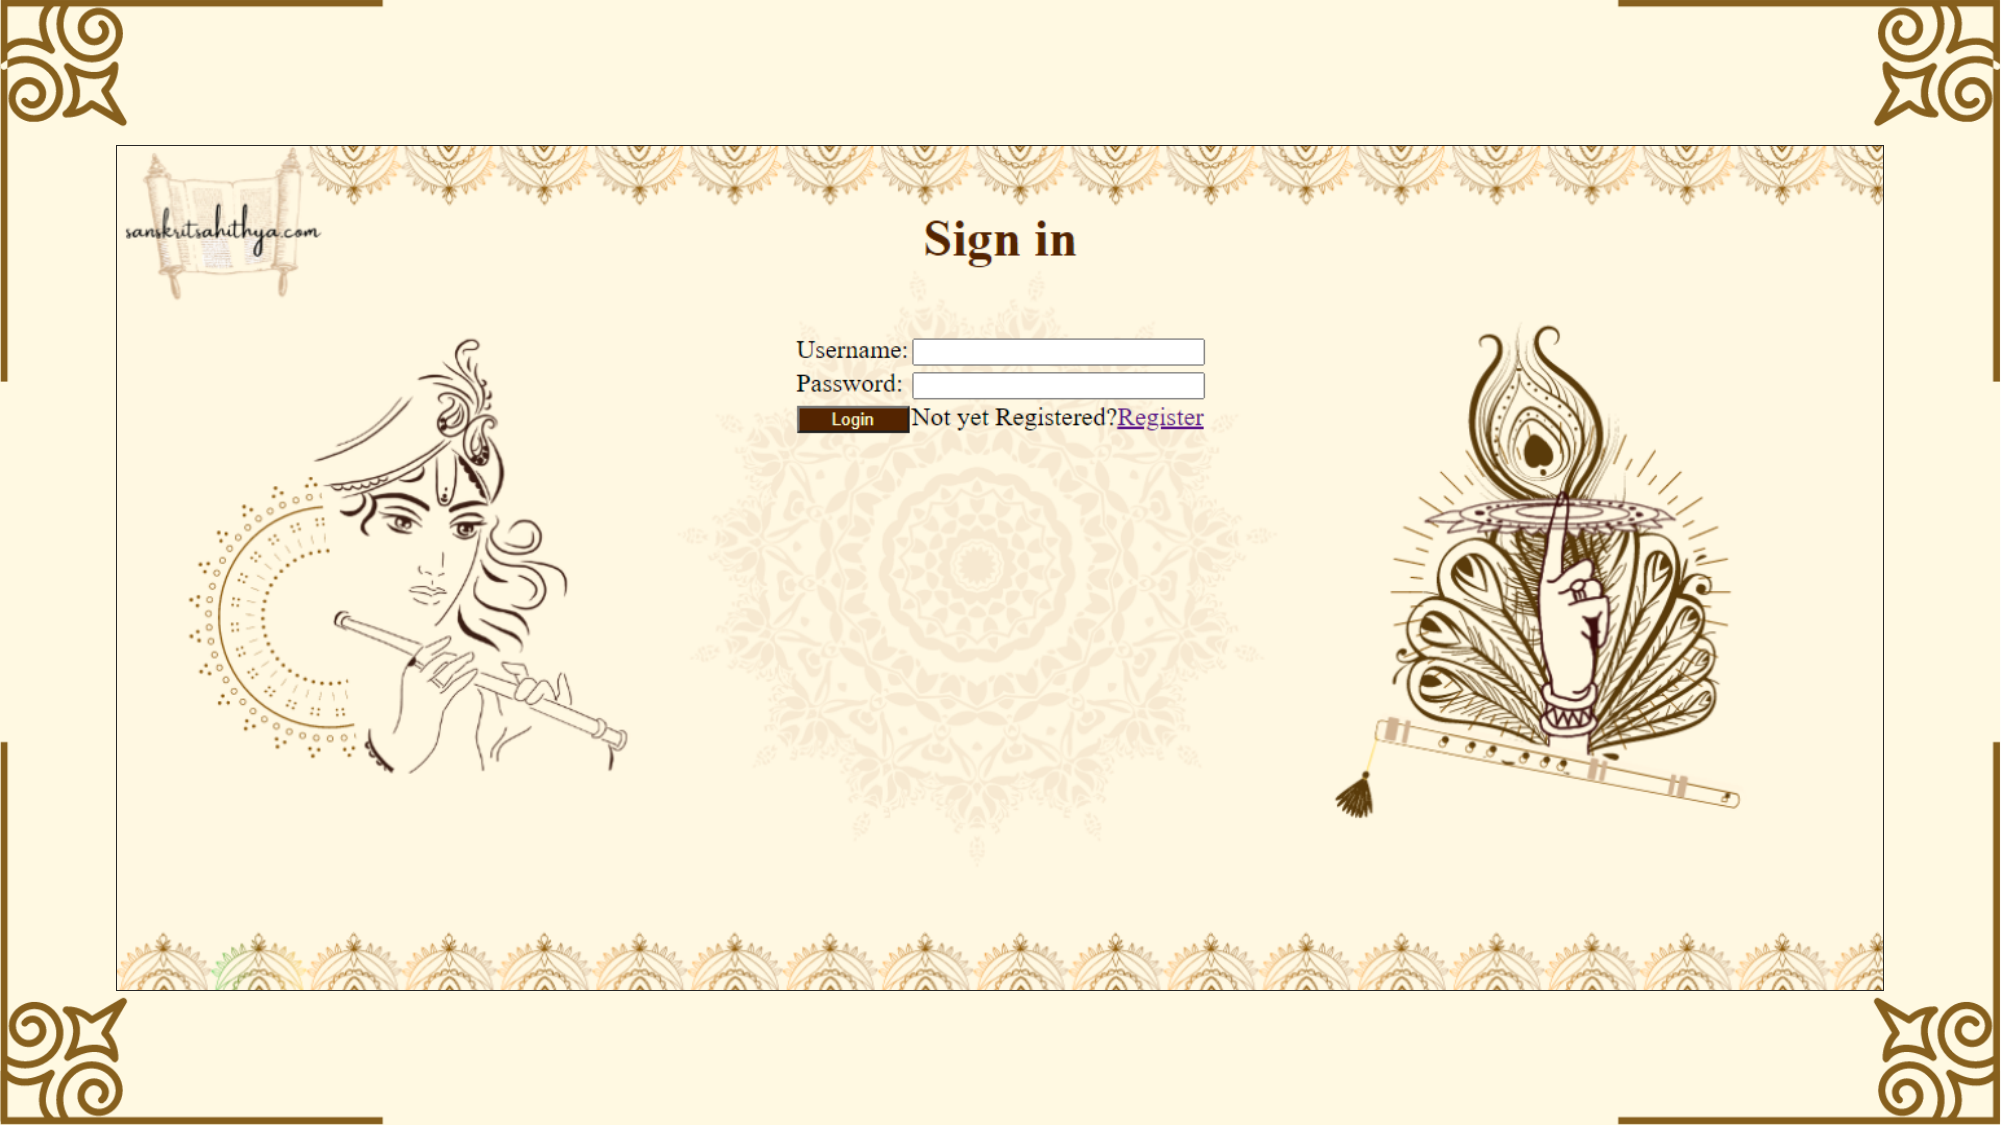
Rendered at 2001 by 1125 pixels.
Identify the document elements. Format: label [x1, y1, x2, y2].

picture [0, 0, 2001, 1125]
list [116, 145, 1884, 991]
